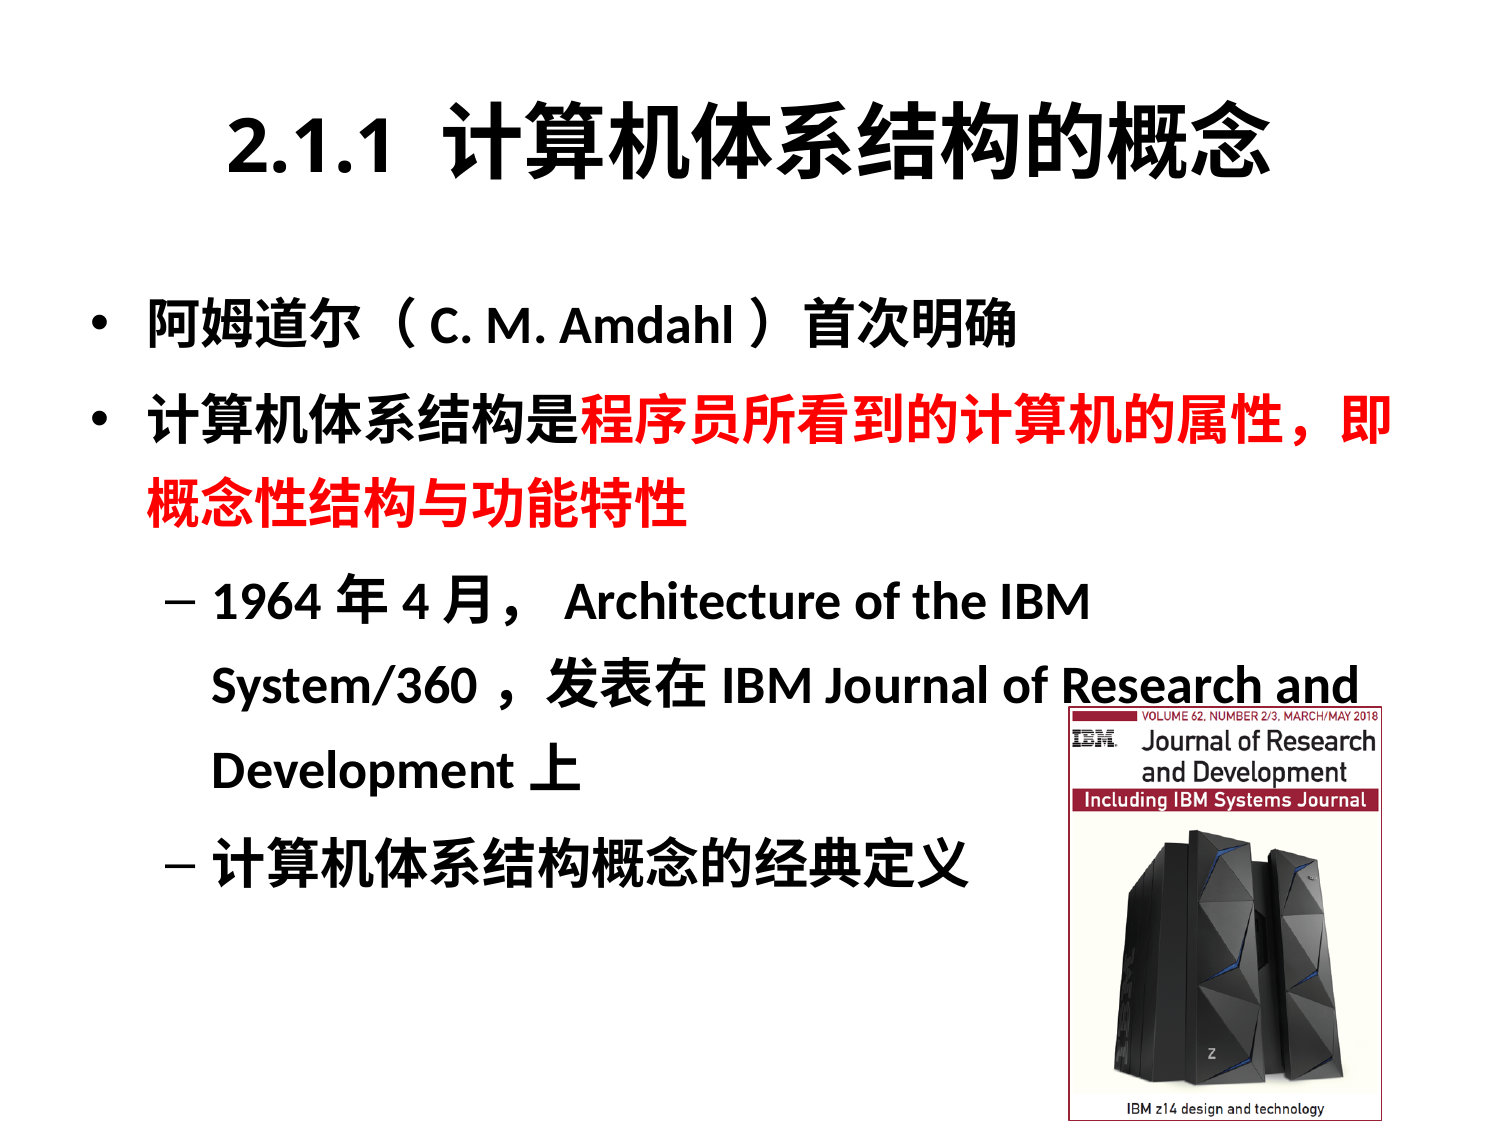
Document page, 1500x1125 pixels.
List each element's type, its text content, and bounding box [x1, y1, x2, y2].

picture [1068, 706, 1382, 1121]
list 阿姆道尔（C. M. Amdahl）首次明确 计算机体系结构是程序员所看到的计算机的属性，即概念性结构与功能特性 1964年4月，Architecture of the IBM System/360，发表在IBM Journal of Research and Development上 计算机体系结构概念的经典定义 [75, 262, 1425, 1005]
title 2.1.1 计算机体系结构的概念 [75, 45, 1425, 233]
